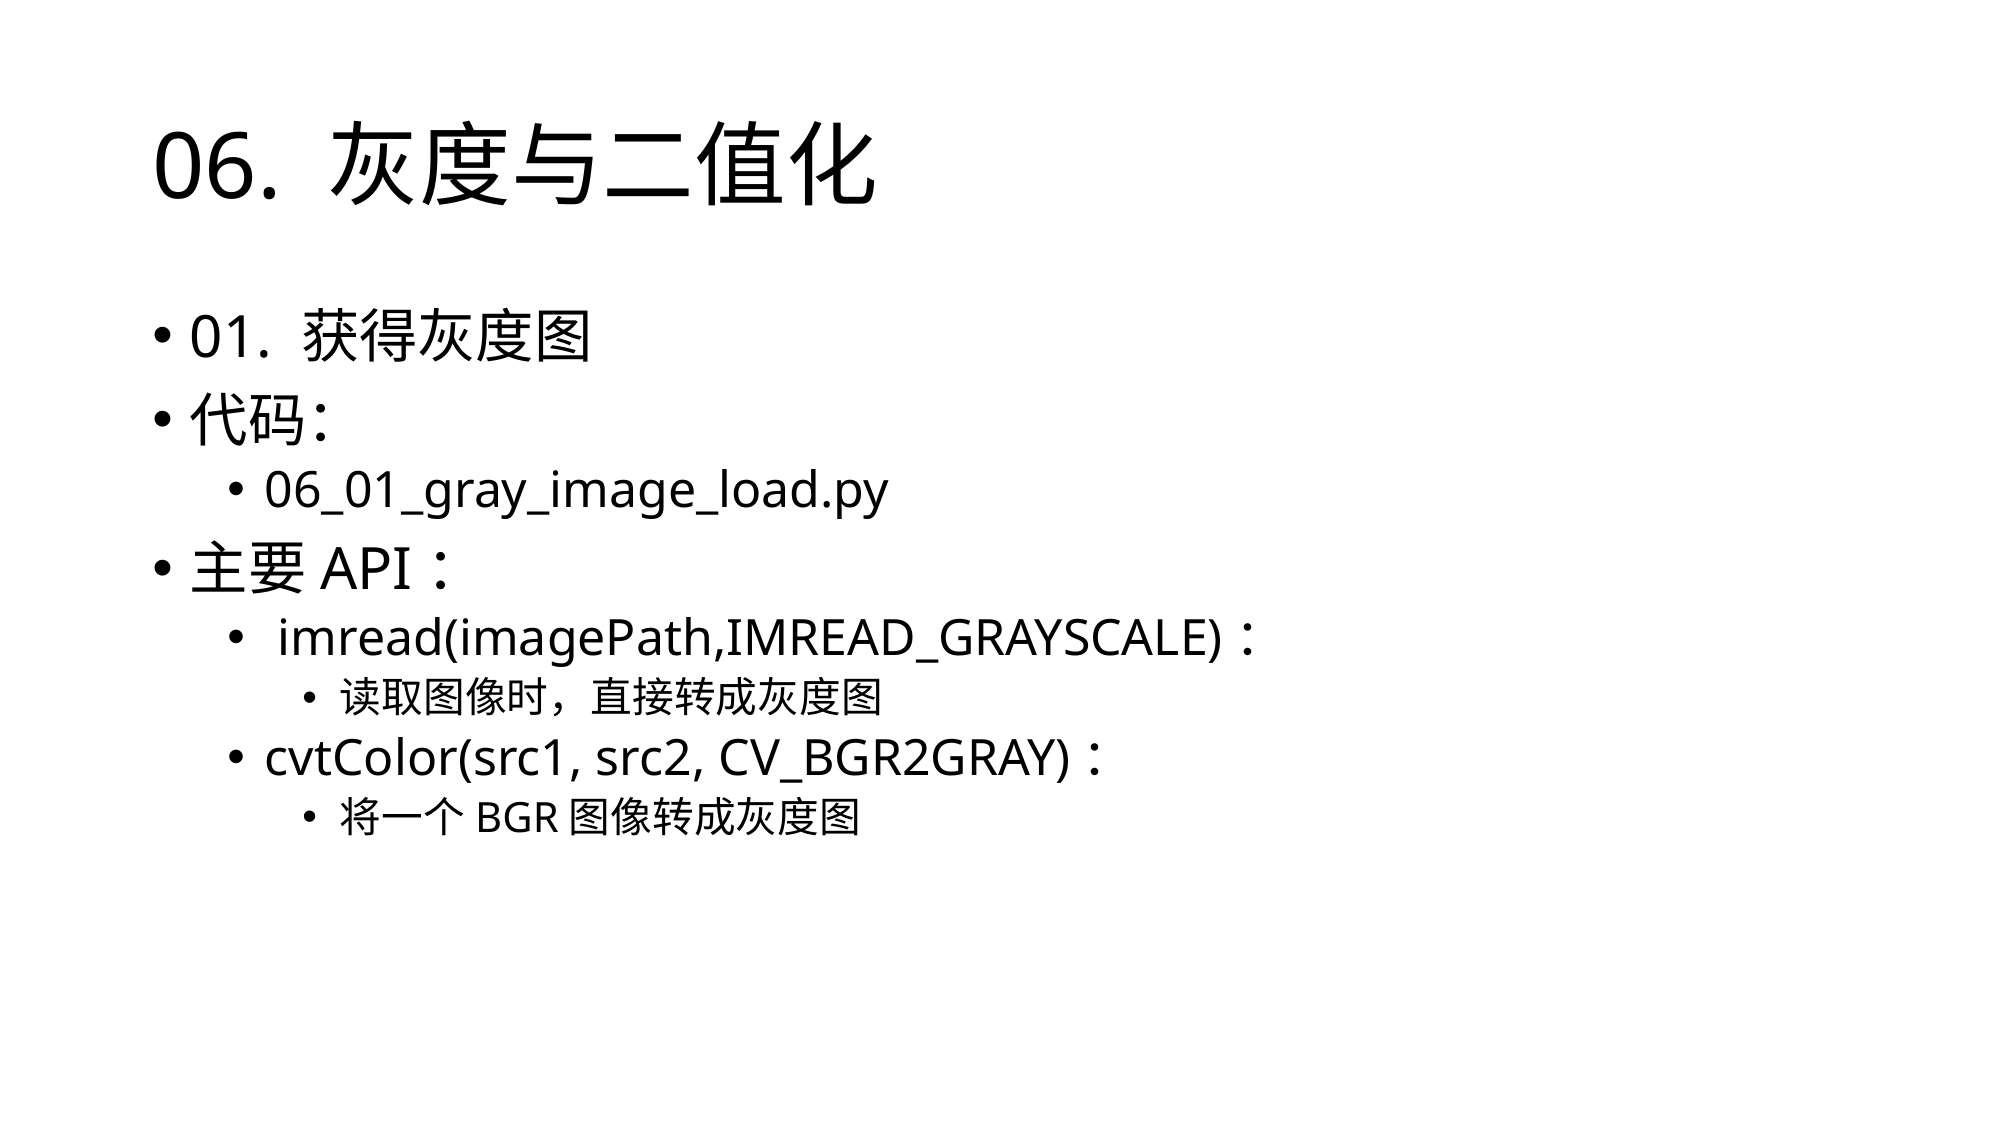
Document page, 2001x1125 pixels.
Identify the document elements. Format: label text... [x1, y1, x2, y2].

list 01. 获得灰度图 代码： 06_01_gray_image_load.py 主要API： imread(imagePath,IMREAD_GRAYSCALE)： 读取图像时，直接转成灰度图 cvtColor(src1, src2, CV_BGR2GRAY)： 将一个BGR图像转成灰度图 [137, 299, 1863, 1014]
title 06. 灰度与二值化 [137, 59, 1863, 278]
